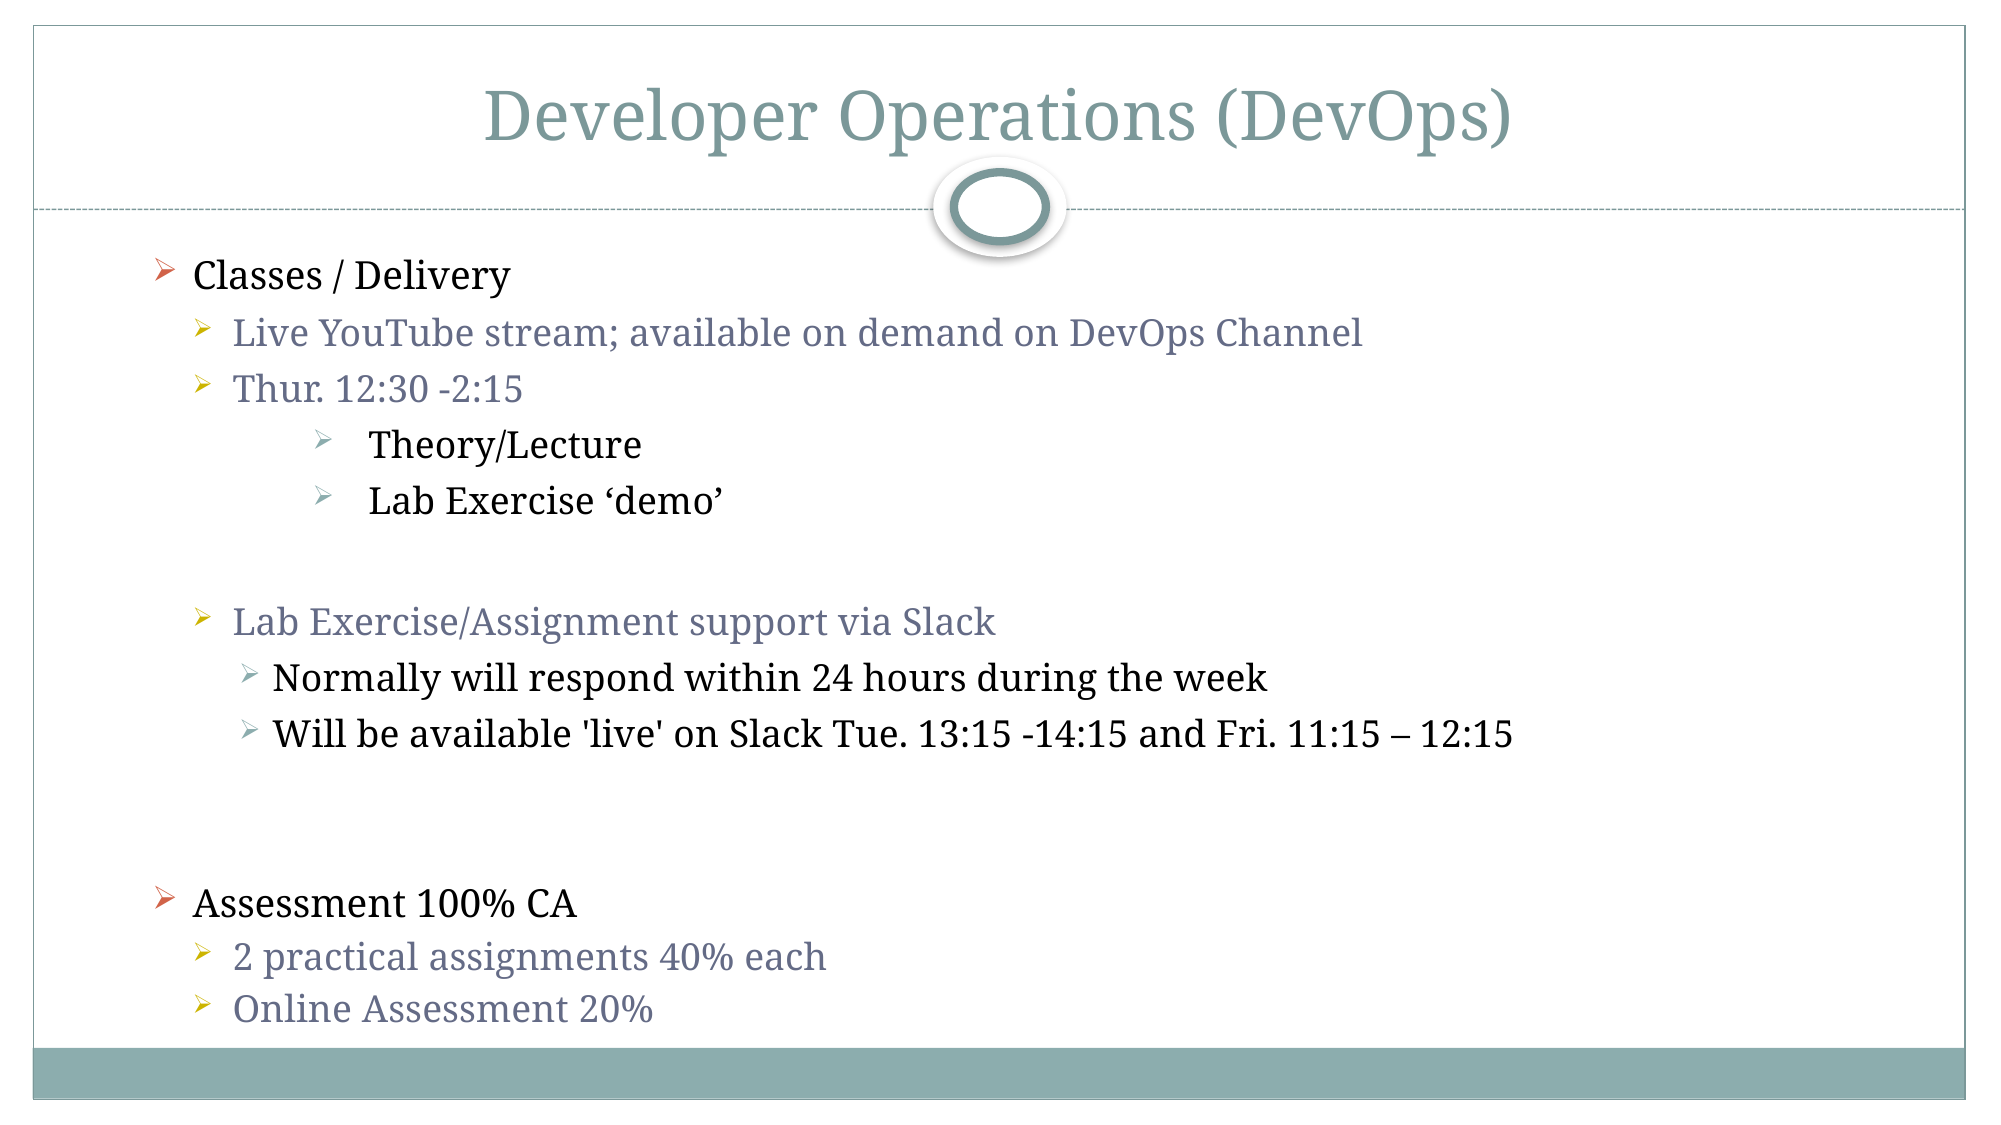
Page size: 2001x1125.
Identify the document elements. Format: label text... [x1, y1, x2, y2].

title Developer Operations (DevOps) [66, 37, 1933, 162]
list Classes / Delivery Live YouTube stream; available on demand on DevOps Channel Thur. 12:30 -2:15 Theory/Lecture Lab Exercise ‘demo’ Lab Exercise/Assignment support via Slack Normally will respond within 24 hours during the week Will be available 'live' on Slack Tue. 13:15 -14:15 and Fri. 11:15 – 12:15 Assessment 100% CA 2 practical assignments 40% each Online Assessment 20% [137, 243, 1745, 1048]
